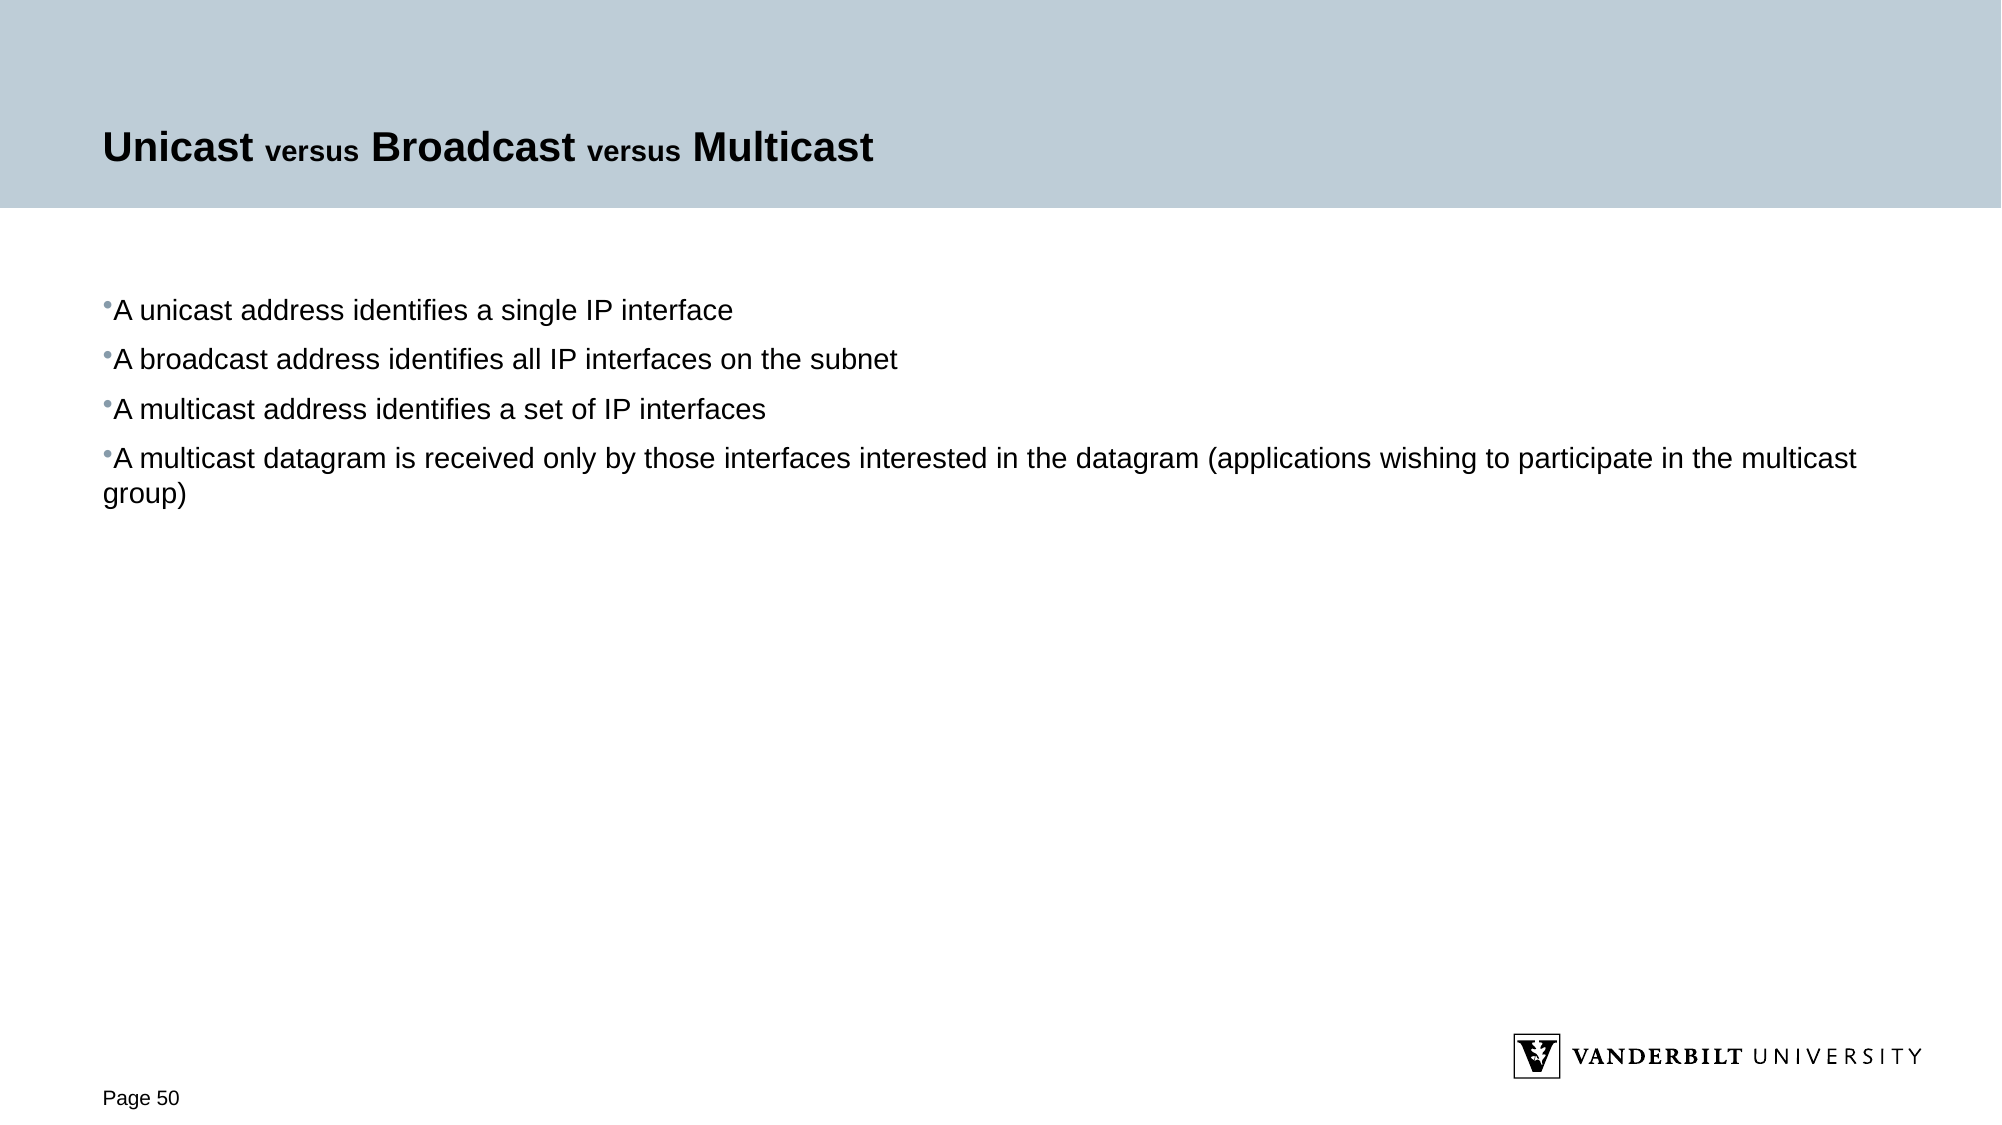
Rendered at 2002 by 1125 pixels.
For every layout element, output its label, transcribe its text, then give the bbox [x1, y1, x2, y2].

title Unicast versus Broadcast versus Multicast [0, 0, 2001, 209]
list A unicast address identifies a single IP interface A broadcast address identifies all IP interfaces on the subnet A multicast address identifies a set of IP interfaces A multicast datagram is received only by those interfaces interested in the datagram (applications wishing to participate in the multicast group) [102, 290, 1923, 953]
